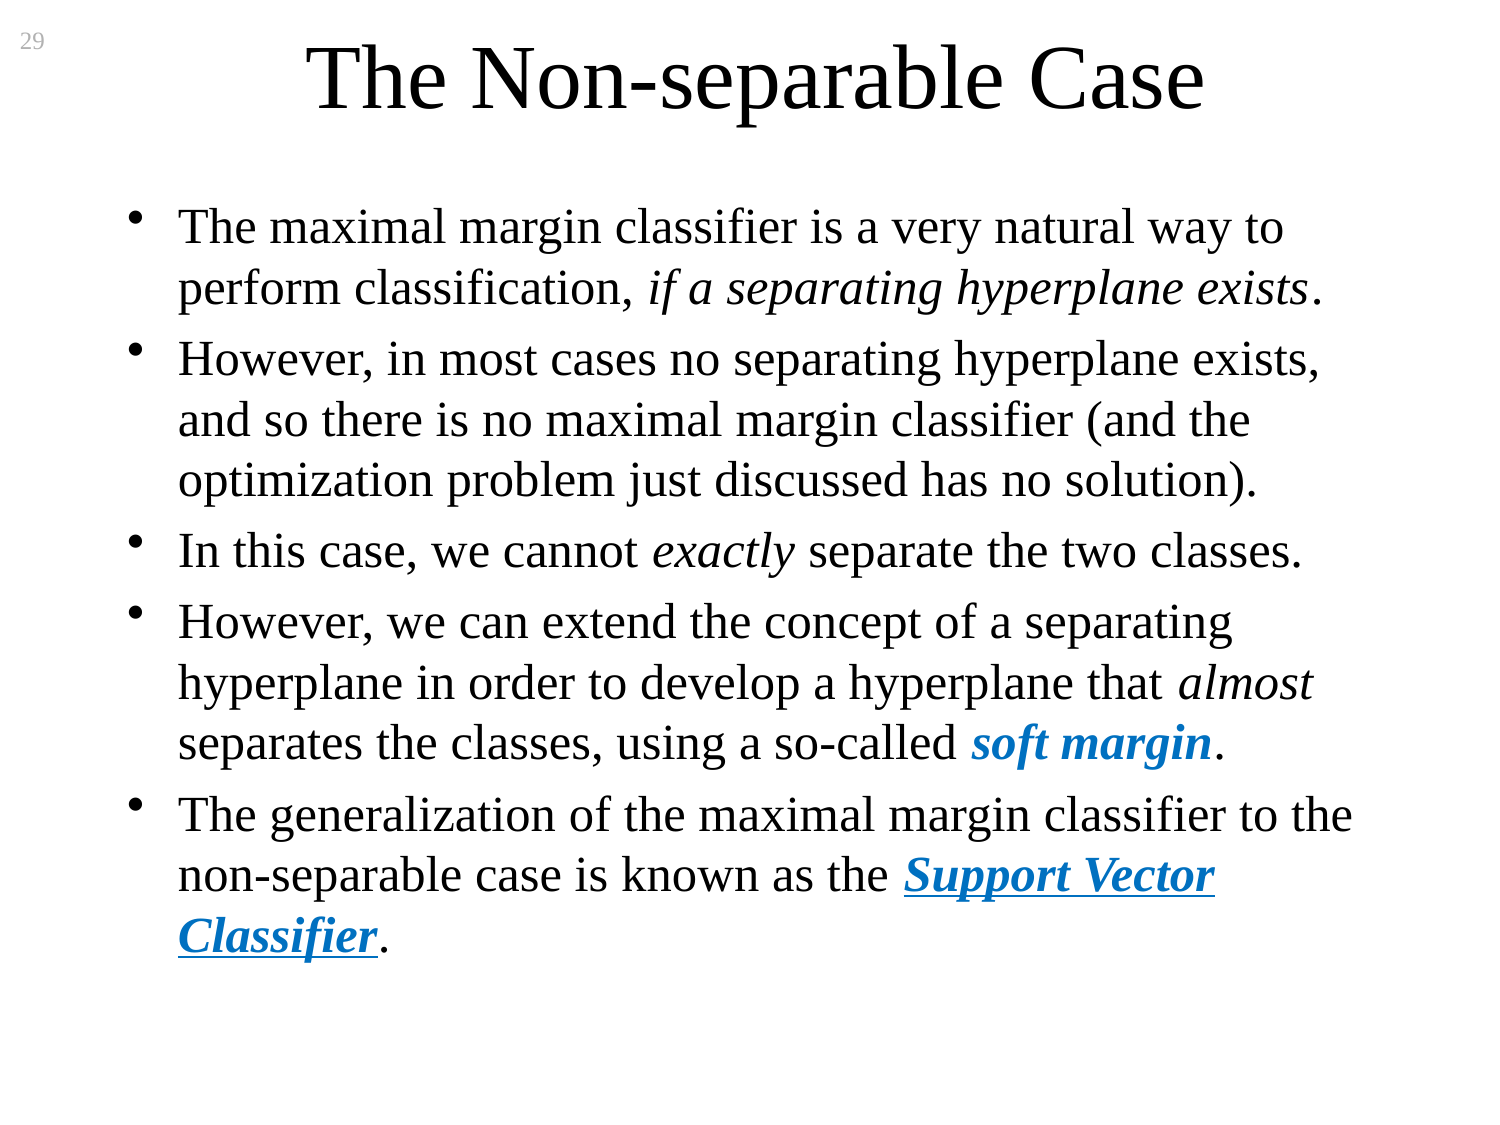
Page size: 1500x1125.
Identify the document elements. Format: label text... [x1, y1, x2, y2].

slide_number 29 [0, 9, 60, 70]
title The Non-separable Case [119, 1, 1395, 143]
list The maximal margin classifier is a very natural way to perform classification, if a separating hyperplane exists. However, in most cases no separating hyperplane exists, and so there is no maximal margin classifier (and the optimization problem just discussed has no solution). In this case, we cannot exactly separate the two classes. However, we can extend the concept of a separating hyperplane in order to develop a hyperplane that almost separates the classes, using a so-called soft margin. The generalization of the maximal margin classifier to the non-separable case is known as the Support Vector Classifier. [112, 185, 1388, 1125]
